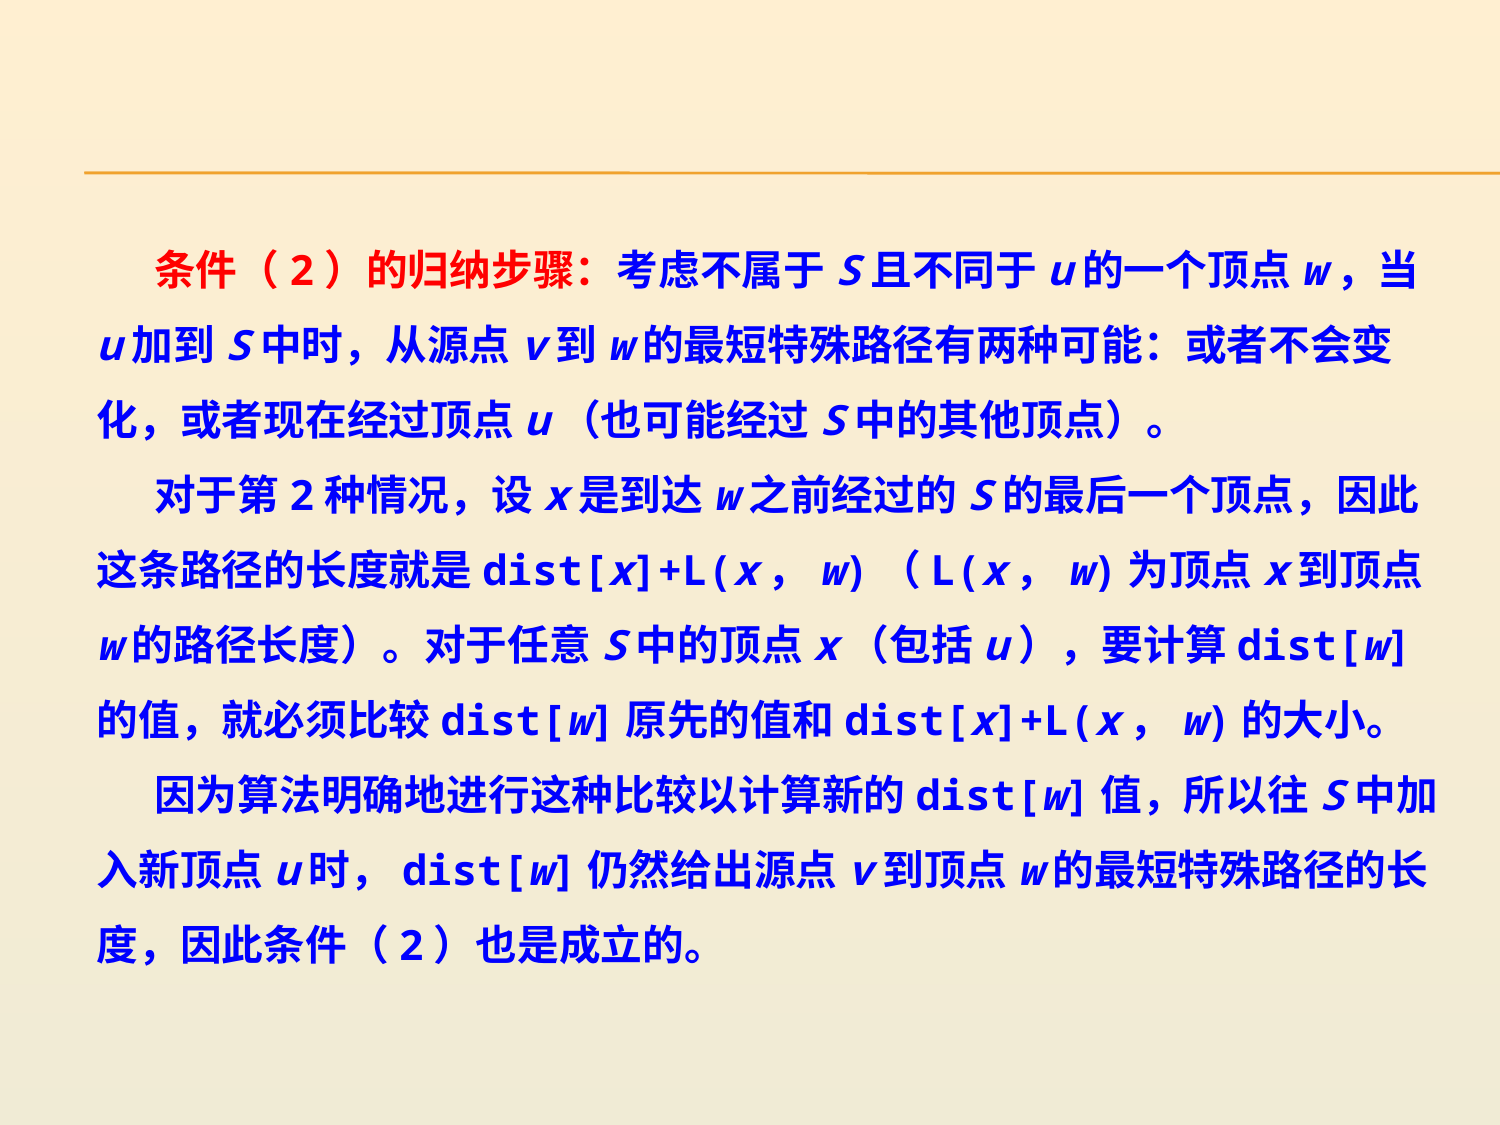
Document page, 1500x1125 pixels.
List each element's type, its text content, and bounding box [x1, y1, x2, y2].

text_box 条件（2）的归纳步骤：考虑不属于S且不同于u的一个顶点w，当u加到S中时，从源点v到w的最短特殊路径有两种可能：或者不会变化，或者现在经过顶点u（也可能经过S中的其他顶点）。 对于第2种情况，设x是到达w之前经过的S的最后一个顶点，因此这条路径的长度就是dist[x]+L(x，w)（L(x，w)为顶点x到顶点w的路径长度）。对于任意S中的顶点x（包括u），要计算dist[w]的值，就必须比较dist[w]原先的值和dist[x]+L(x，w)的大小。 因为算法明确地进行这种比较以计算新的dist[w]值，所以往S中加入新顶点u时，dist[w]仍然给出源点v到顶点w的最短特殊路径的长度，因此条件（2）也是成立的。 [81, 210, 1464, 976]
